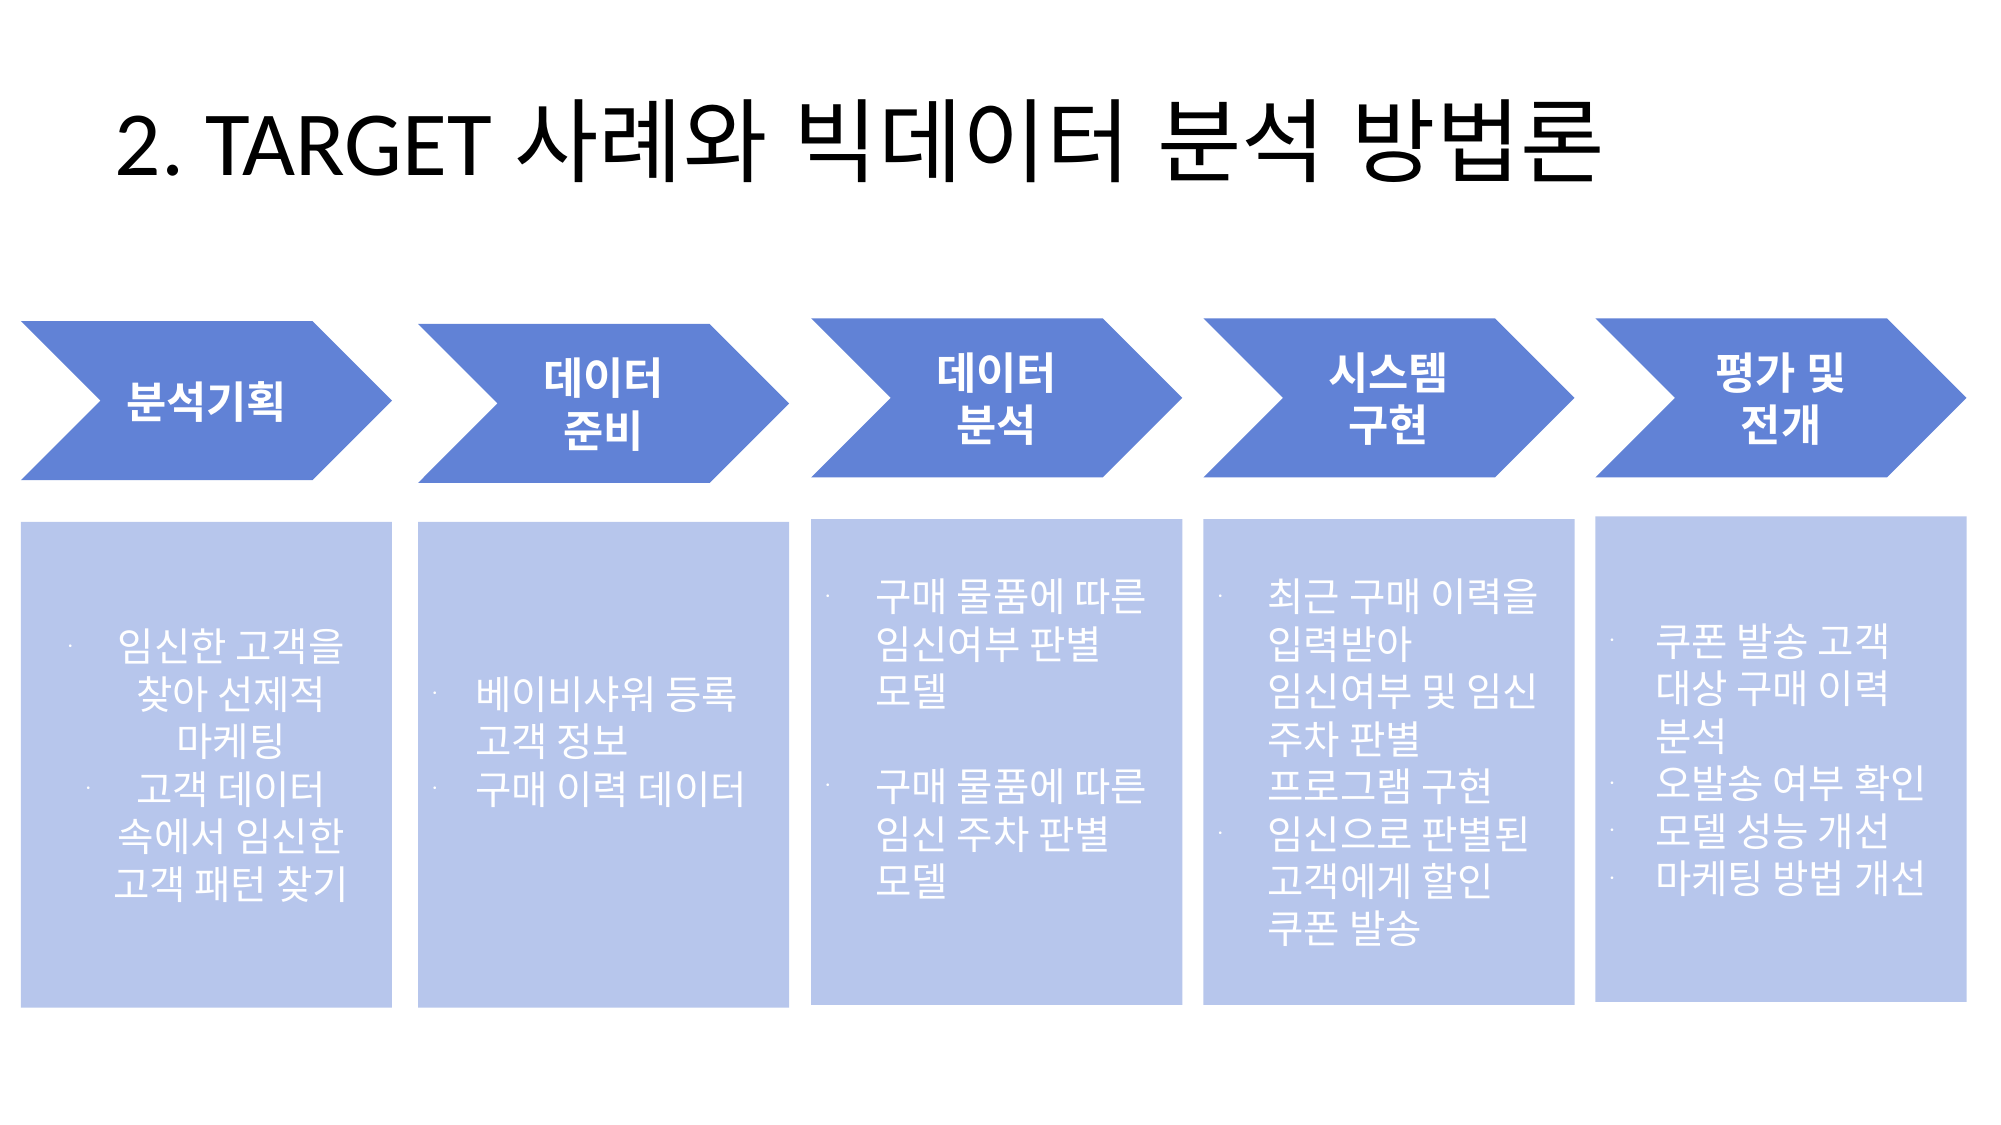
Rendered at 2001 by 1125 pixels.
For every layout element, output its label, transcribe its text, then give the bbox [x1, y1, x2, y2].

text_box 구매 물품에 따른 임신여부 판별 모델 구매 물품에 따른 임신 주차 판별 모델 [811, 519, 1183, 1005]
text_box 시스템 구현 [1203, 318, 1575, 478]
text_box 분석기획 [20, 321, 393, 481]
title 2. TARGET사례와 빅데이터 분석 방법론 [99, 45, 1900, 233]
text_box 최근 구매 이력을 입력받아 임신여부 및 임신 주차 판별 프로그램 구현 임신으로 판별된 고객에게 할인 쿠폰 발송 [1203, 519, 1575, 1005]
text_box 평가 및 전개 [1595, 318, 1967, 478]
text_box 쿠폰 발송 고객 대상 구매 이력 분석 오발송 여부 확인 모델 성능 개선 마케팅 방법 개선 [1595, 516, 1967, 1002]
text_box 베이비샤워 등록 고객 정보 구매 이력 데이터 [418, 521, 790, 1008]
text_box 데이터 분석 [811, 318, 1183, 478]
text_box 임신한 고객을 찾아 선제적 마케팅 고객 데이터 속에서 임신한 고객 패턴 찾기 [20, 521, 392, 1008]
text_box 데이터 준비 [418, 323, 790, 483]
